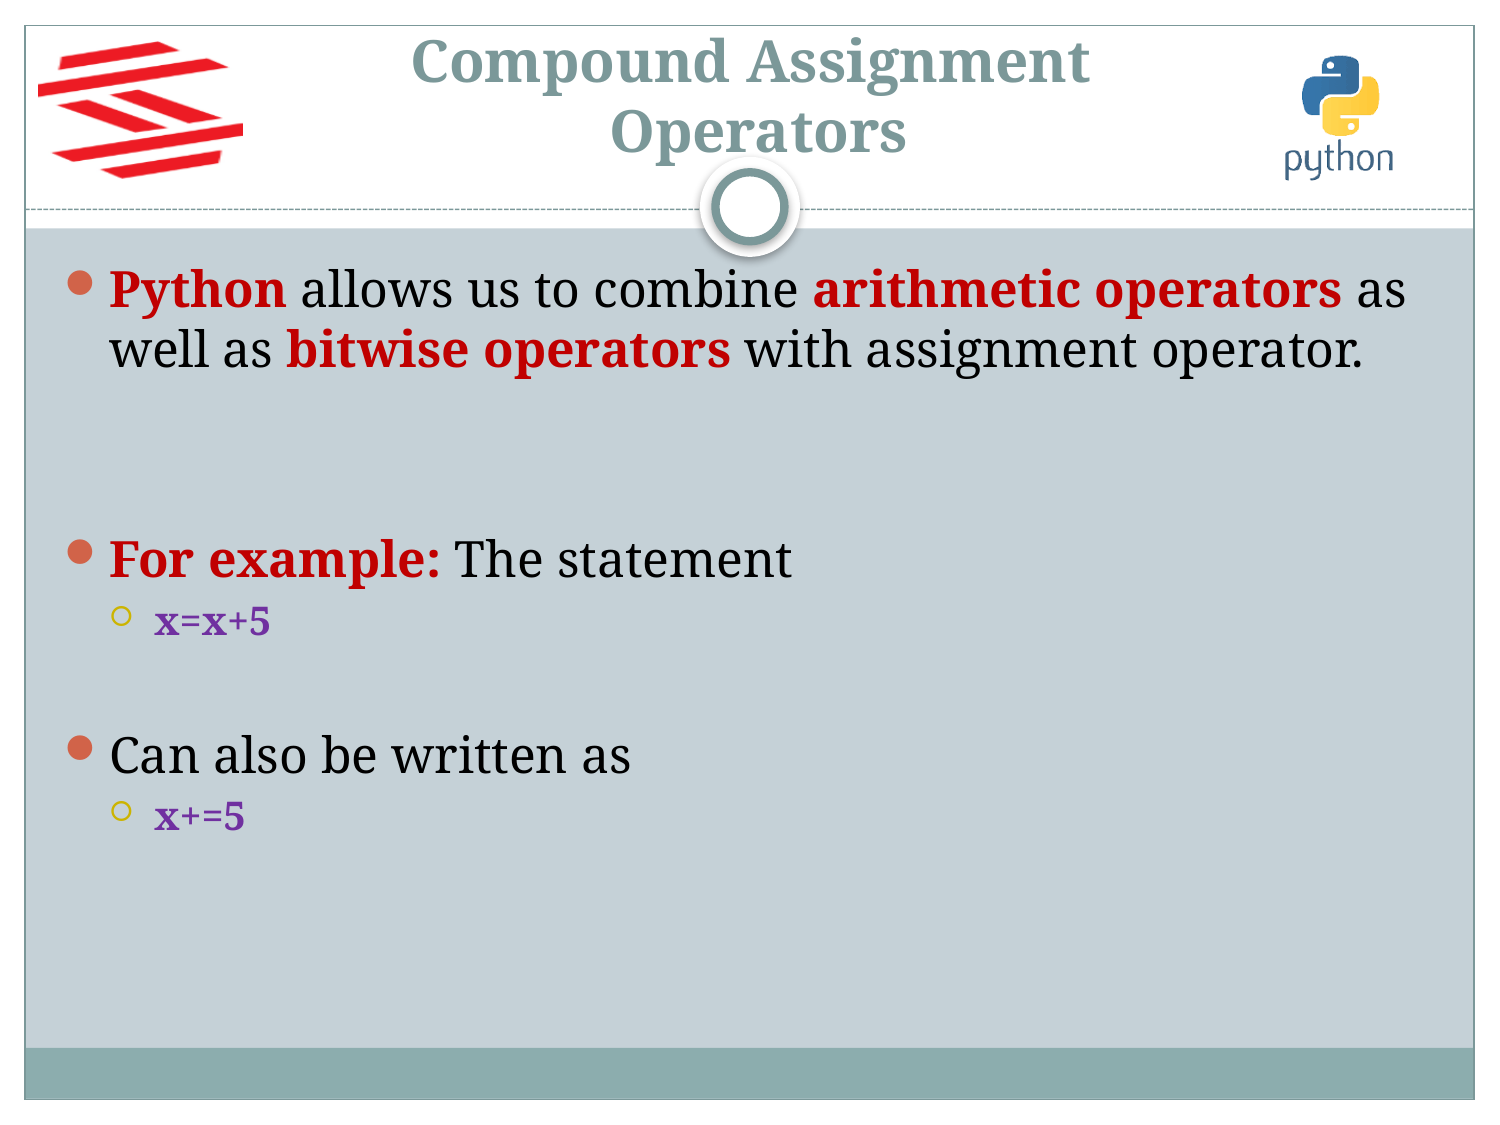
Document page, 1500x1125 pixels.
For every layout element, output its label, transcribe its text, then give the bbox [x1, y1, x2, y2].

title Compound Assignment Operators [248, 46, 1459, 172]
picture [37, 40, 243, 185]
picture [1206, 53, 1471, 186]
list Python allows us to combine arithmetic operators as well as bitwise operators with assignment operator. For example: The statement x=x+5 Can also be written as x+=5 [49, 250, 1445, 1047]
